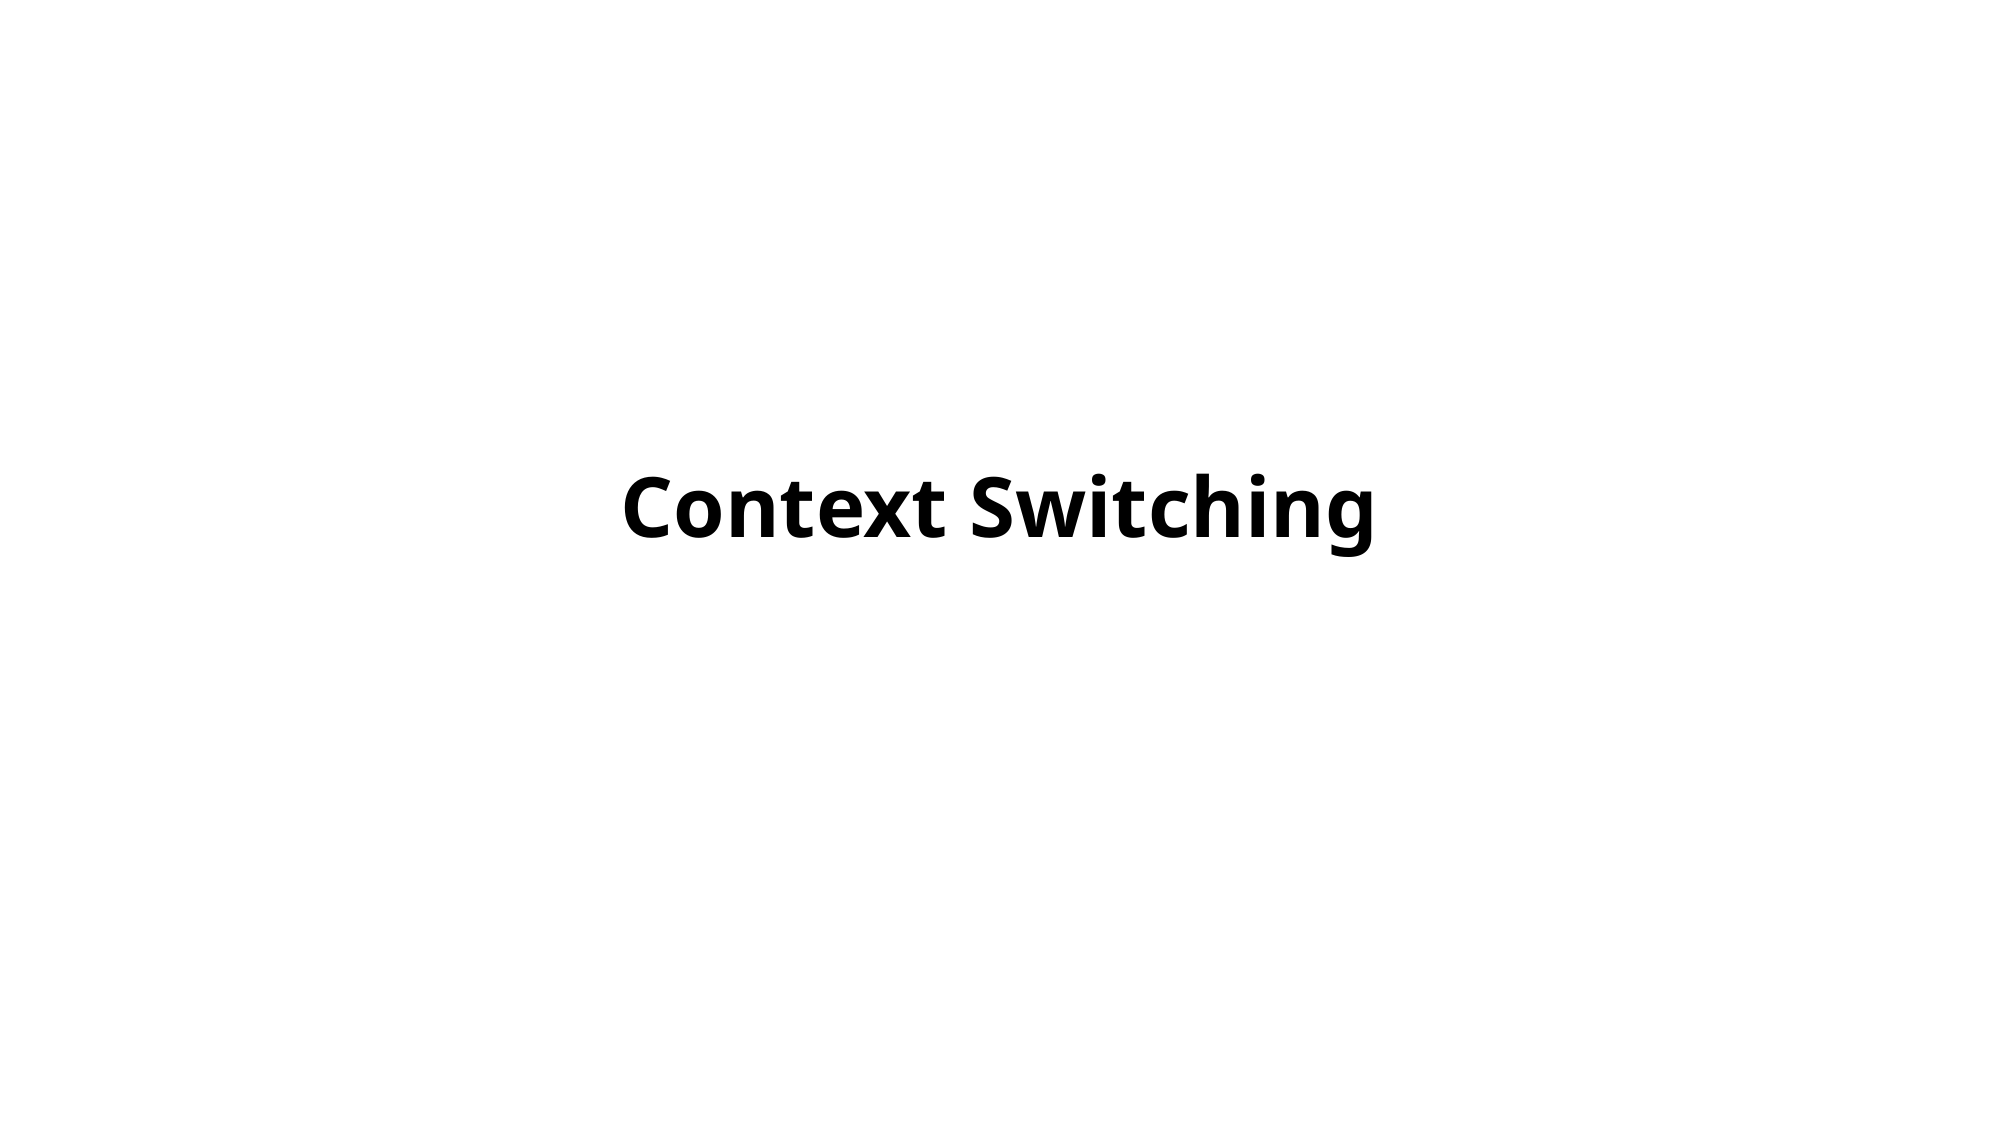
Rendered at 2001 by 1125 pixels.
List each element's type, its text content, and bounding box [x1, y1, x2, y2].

text_box Context Switching [552, 446, 1448, 562]
